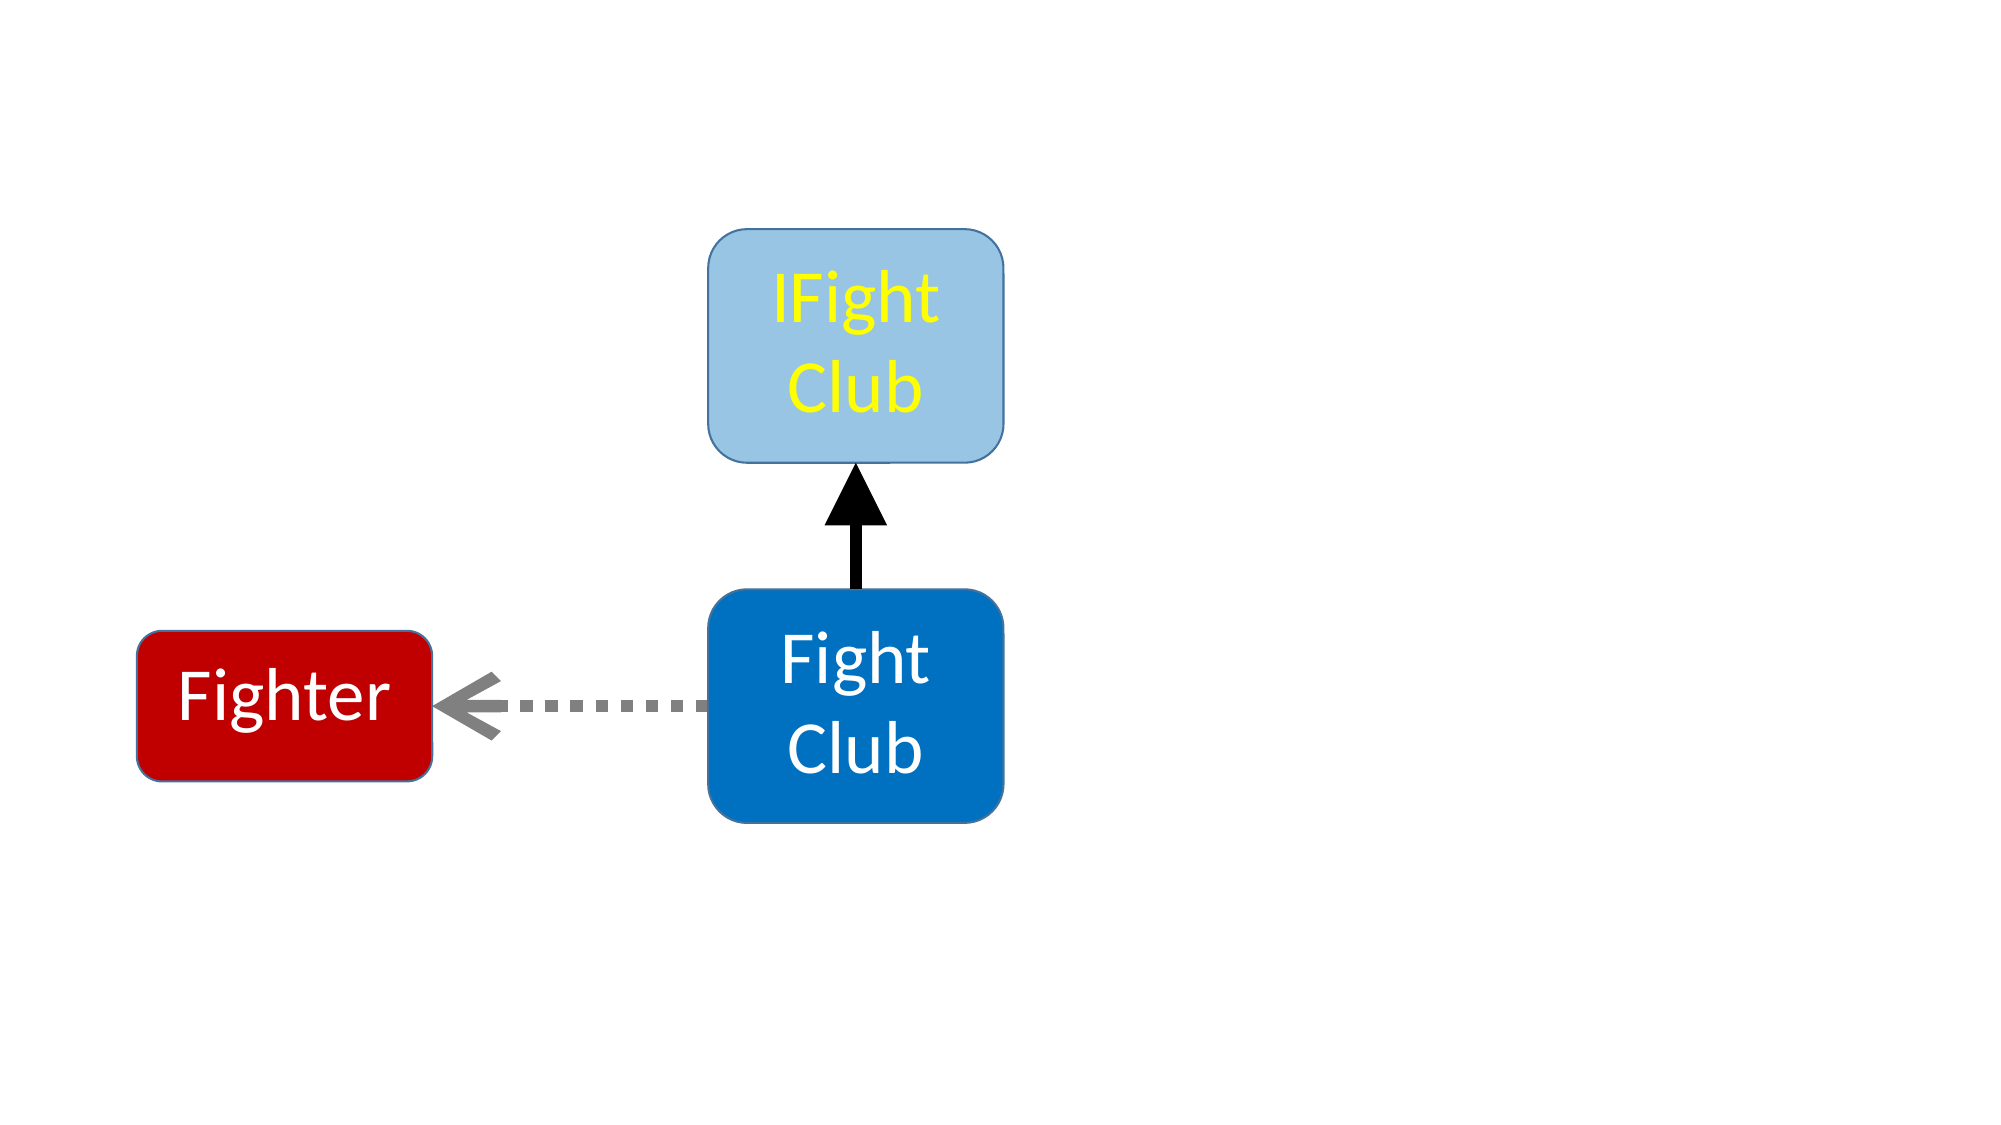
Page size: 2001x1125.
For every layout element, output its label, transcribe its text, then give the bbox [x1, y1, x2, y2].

text_box IFight Club [707, 228, 1005, 464]
text_box Fight Club [707, 588, 1005, 824]
text_box Fighter [135, 629, 434, 783]
